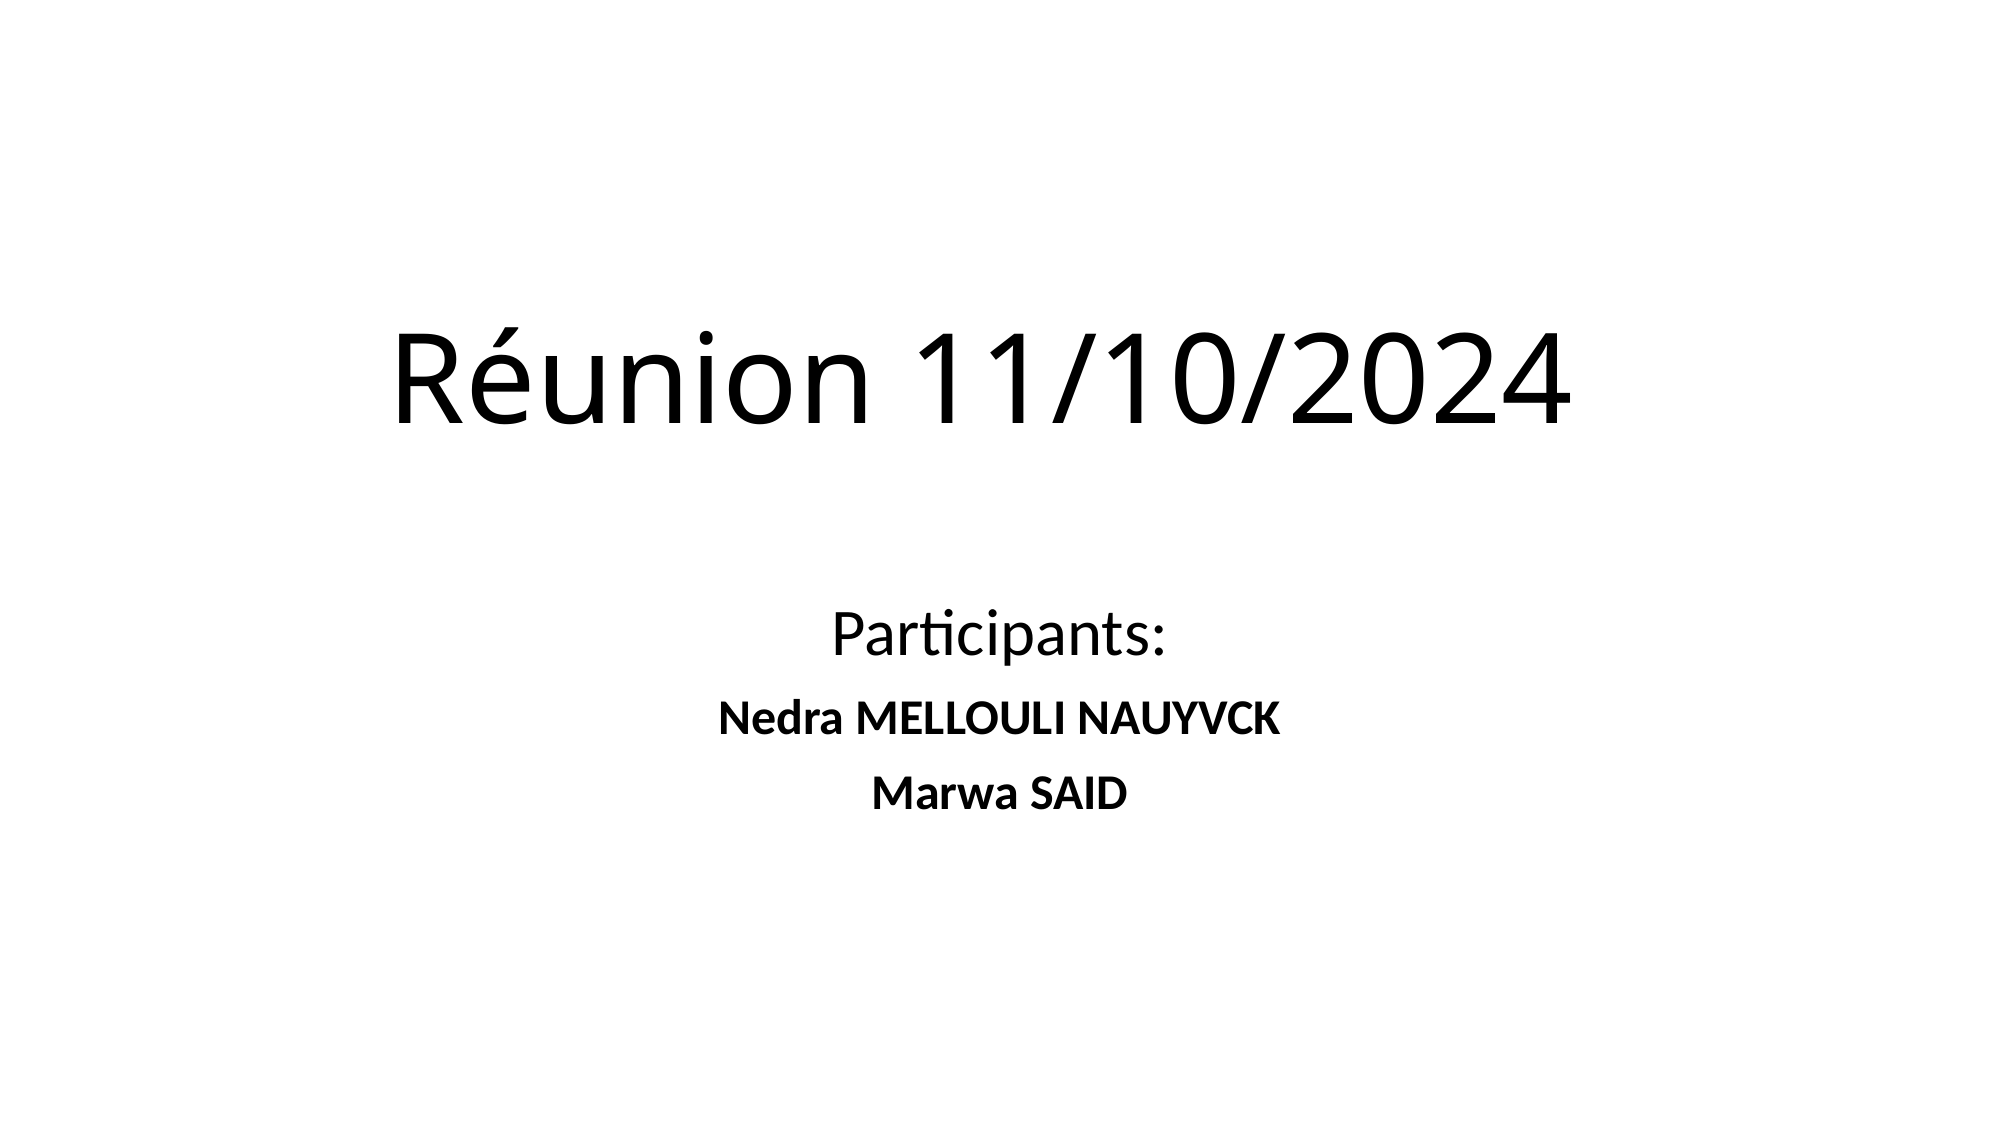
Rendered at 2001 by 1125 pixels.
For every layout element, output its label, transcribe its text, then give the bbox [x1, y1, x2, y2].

subtitle Participants: Nedra MELLOULI NAUYVCK Marwa SAID [249, 590, 1750, 863]
title Réunion 11/10/2024 [230, 66, 1731, 459]
